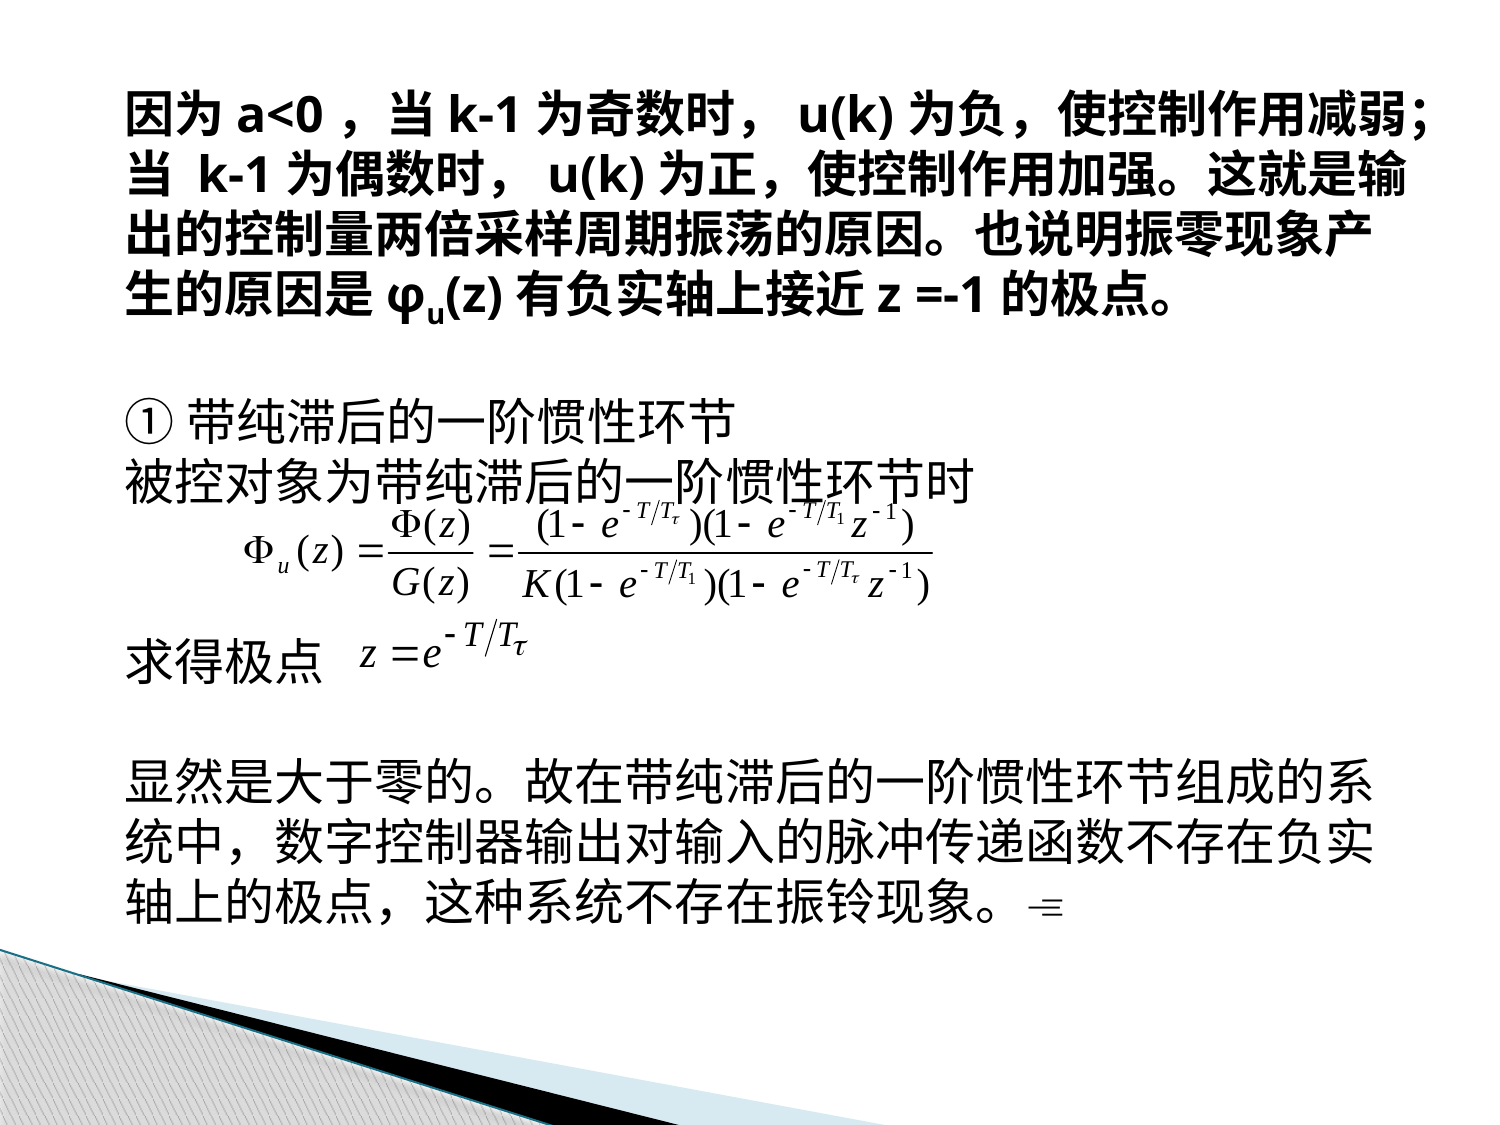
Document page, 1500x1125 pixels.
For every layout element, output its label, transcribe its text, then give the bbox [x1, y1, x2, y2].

list 因为a<0，当k-1为奇数时，u(k)为负，使控制作用减弱；当 k-1为偶数时，u(k)为正，使控制作用加强。这就是输出的控制量两倍采样周期振荡的原因。也说明振零现象产生的原因是φu(z)有负实轴上接近z =-1的极点。 ①带纯滞后的一阶惯性环节 被控对象为带纯滞后的一阶惯性环节时 求得极点 显然是大于零的。故在带纯滞后的一阶惯性环节组成的系统中，数字控制器输出对输入的脉冲传递函数不存在负实轴上的极点，这种系统不存在振铃现象。 [50, 75, 1438, 1000]
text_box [237, 491, 938, 614]
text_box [349, 609, 542, 680]
